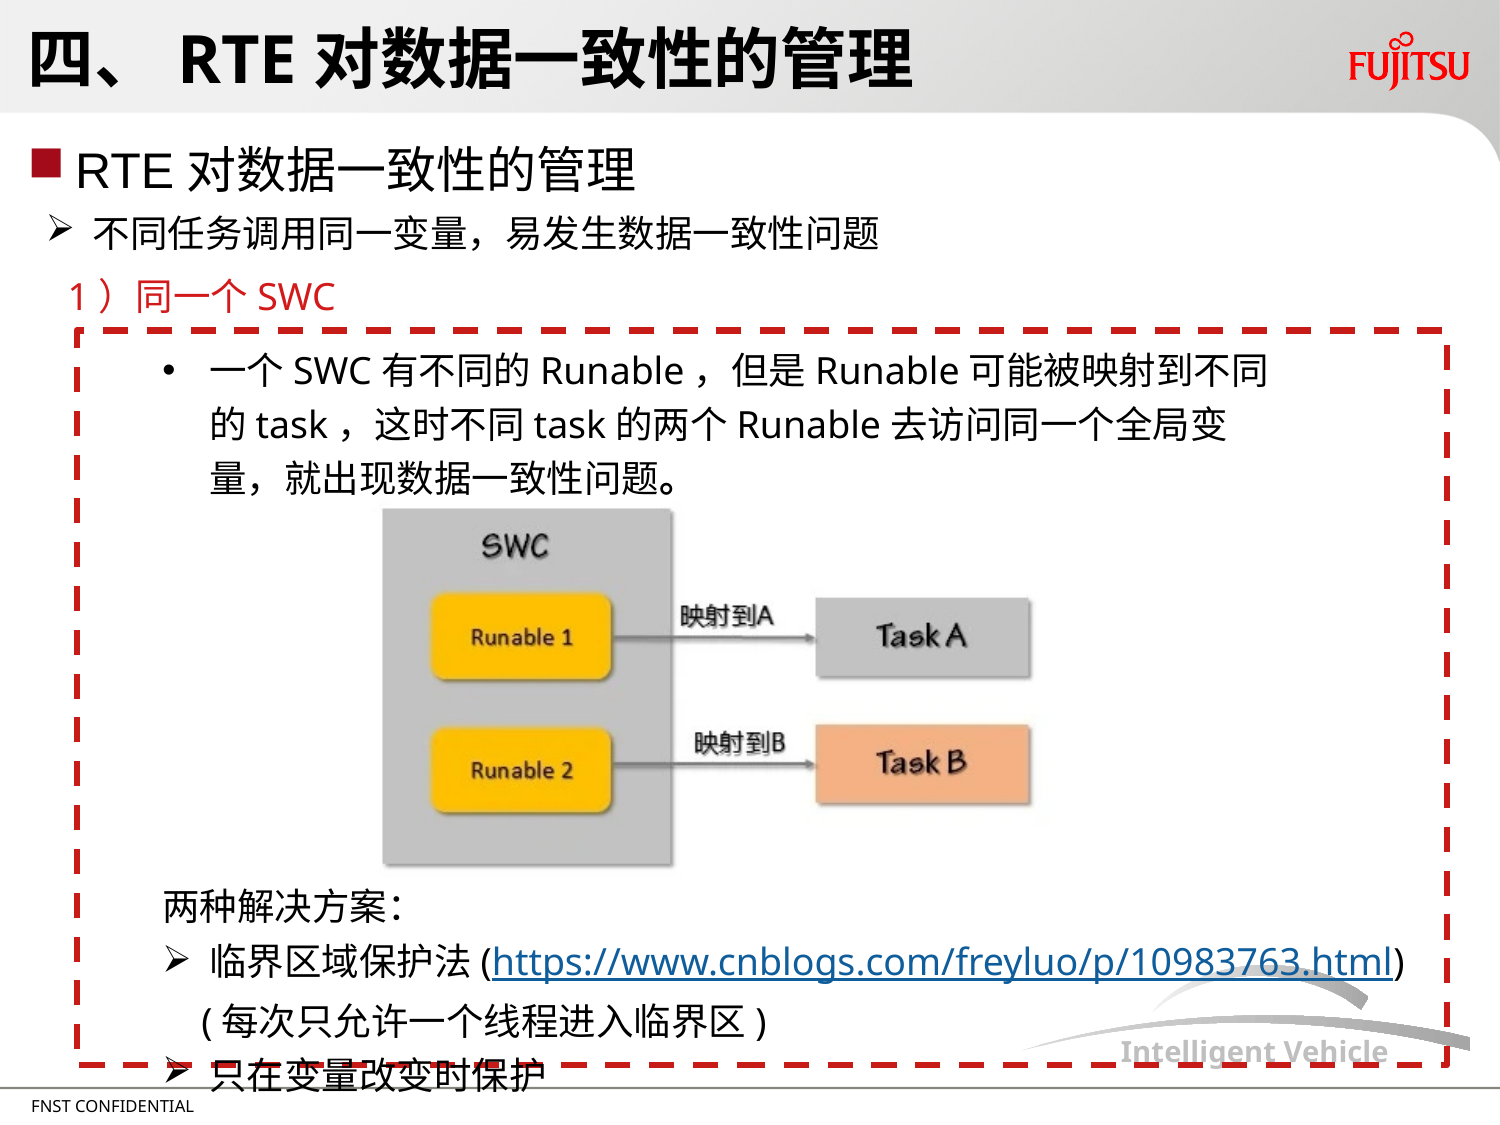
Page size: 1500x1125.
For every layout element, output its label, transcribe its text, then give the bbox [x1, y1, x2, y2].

text_box 不同任务调用同一变量，易发生数据一致性问题 [31, 202, 1075, 262]
text_box [1081, 330, 1447, 1066]
picture [339, 478, 1078, 897]
list RTE对数据一致性的管理 [27, 142, 1469, 209]
title 四、RTE对数据一致性的管理 [27, 0, 1317, 114]
text_box 两种解决方案： 临界区域保护法(https://www.cnblogs.com/freyluo/p/10983763.html) (每次只允许一个线程进入临界区) 只在变量改变时保护 [147, 866, 1424, 1105]
text_box [76, 330, 334, 1066]
picture [0, 0, 1500, 176]
text_box 1）同一个SWC [53, 262, 810, 326]
text_box 一个SWC有不同的Runable，但是Runable可能被映射到不同的task，这时不同task的两个Runable去访问同一个全局变量，就出现数据一致性问题。 [147, 330, 1317, 508]
